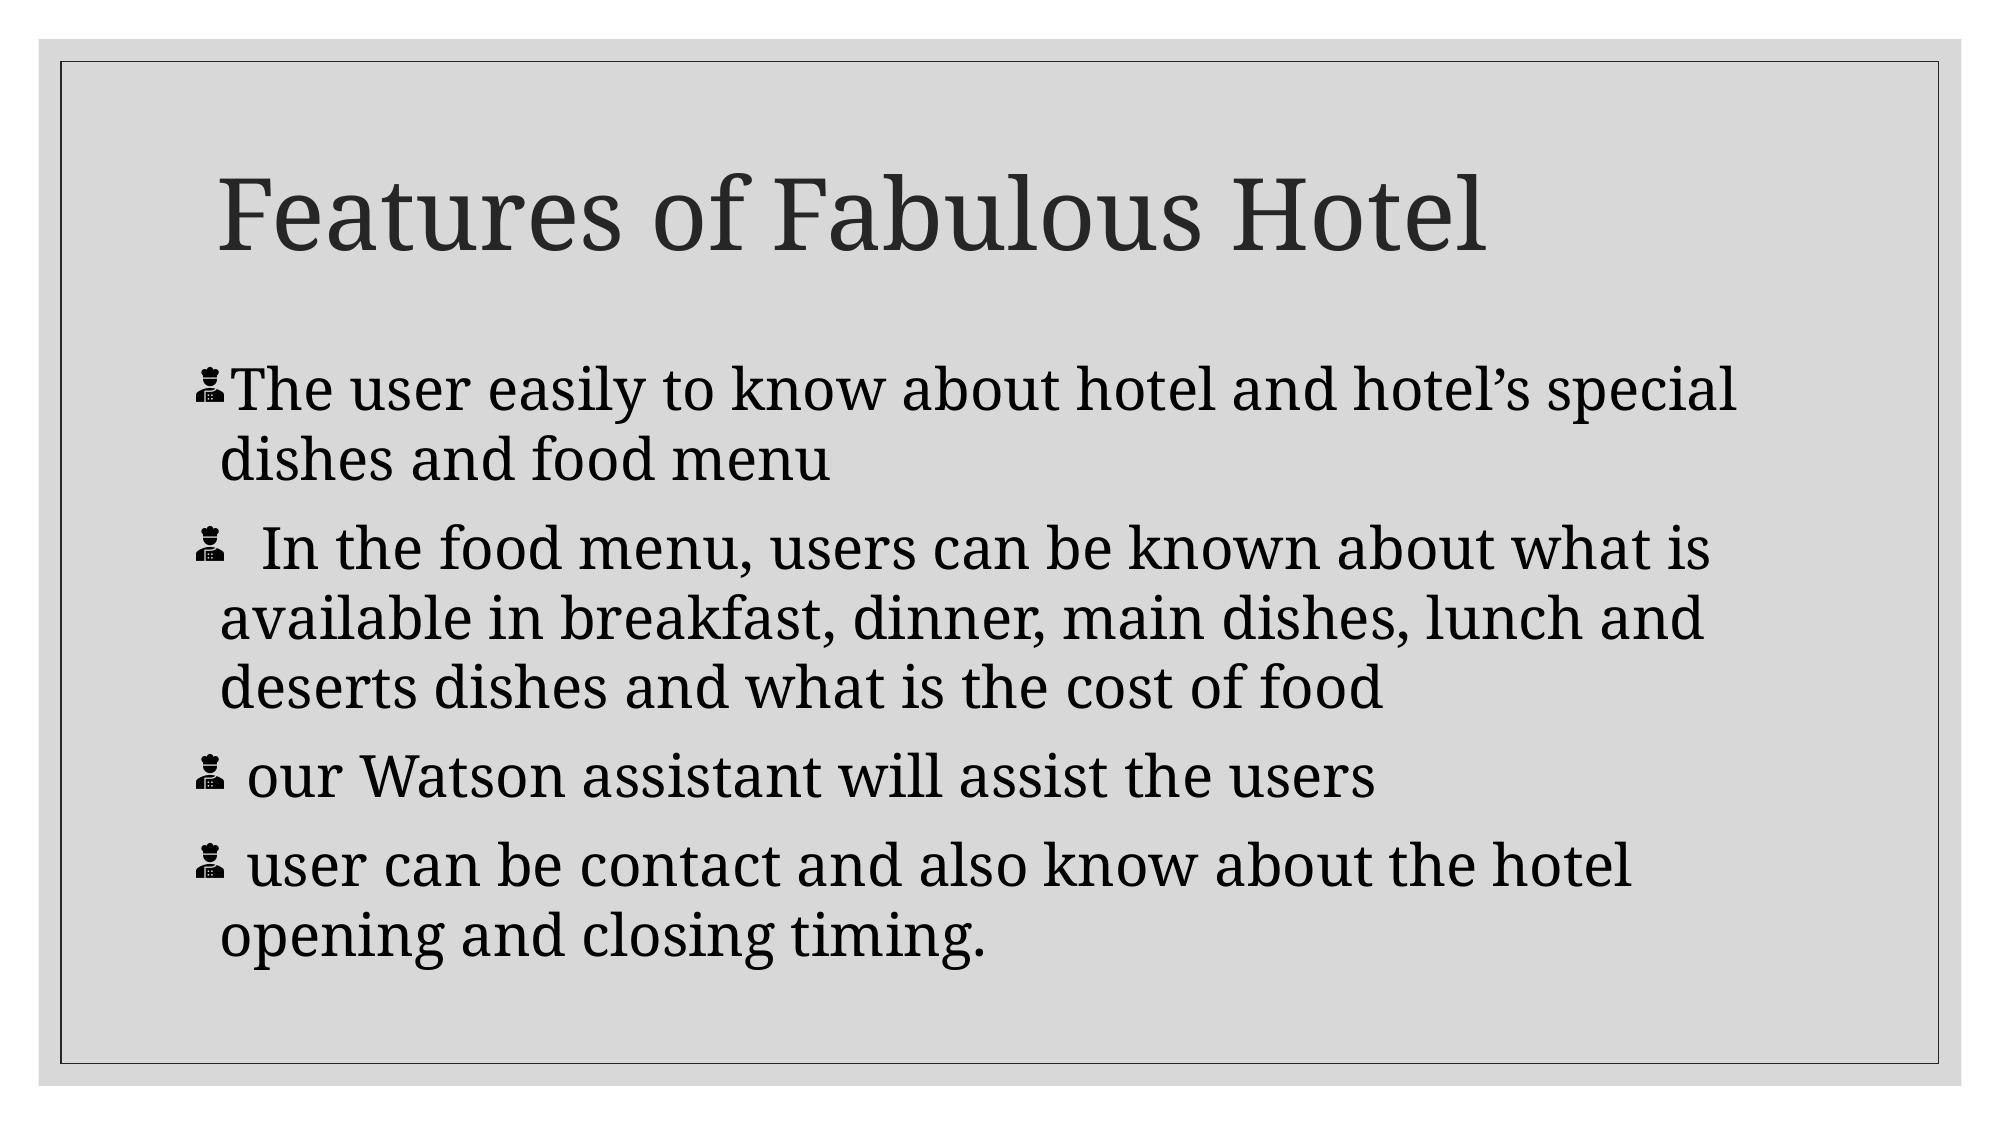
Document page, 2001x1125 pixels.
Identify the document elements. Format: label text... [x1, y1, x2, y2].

picture [189, 842, 231, 884]
picture [189, 525, 231, 567]
picture [189, 753, 231, 795]
list The user easily to know about hotel and hotel’s special dishes and food menu In the food menu, users can be known about what is available in breakfast, dinner, main dishes, lunch and deserts dishes and what is the cost of food our Watson assistant will assist the users user can be contact and also know about the hotel opening and closing timing. [174, 345, 1825, 977]
picture [189, 366, 231, 408]
title Features of Fabulous Hotel [174, 105, 1825, 331]
